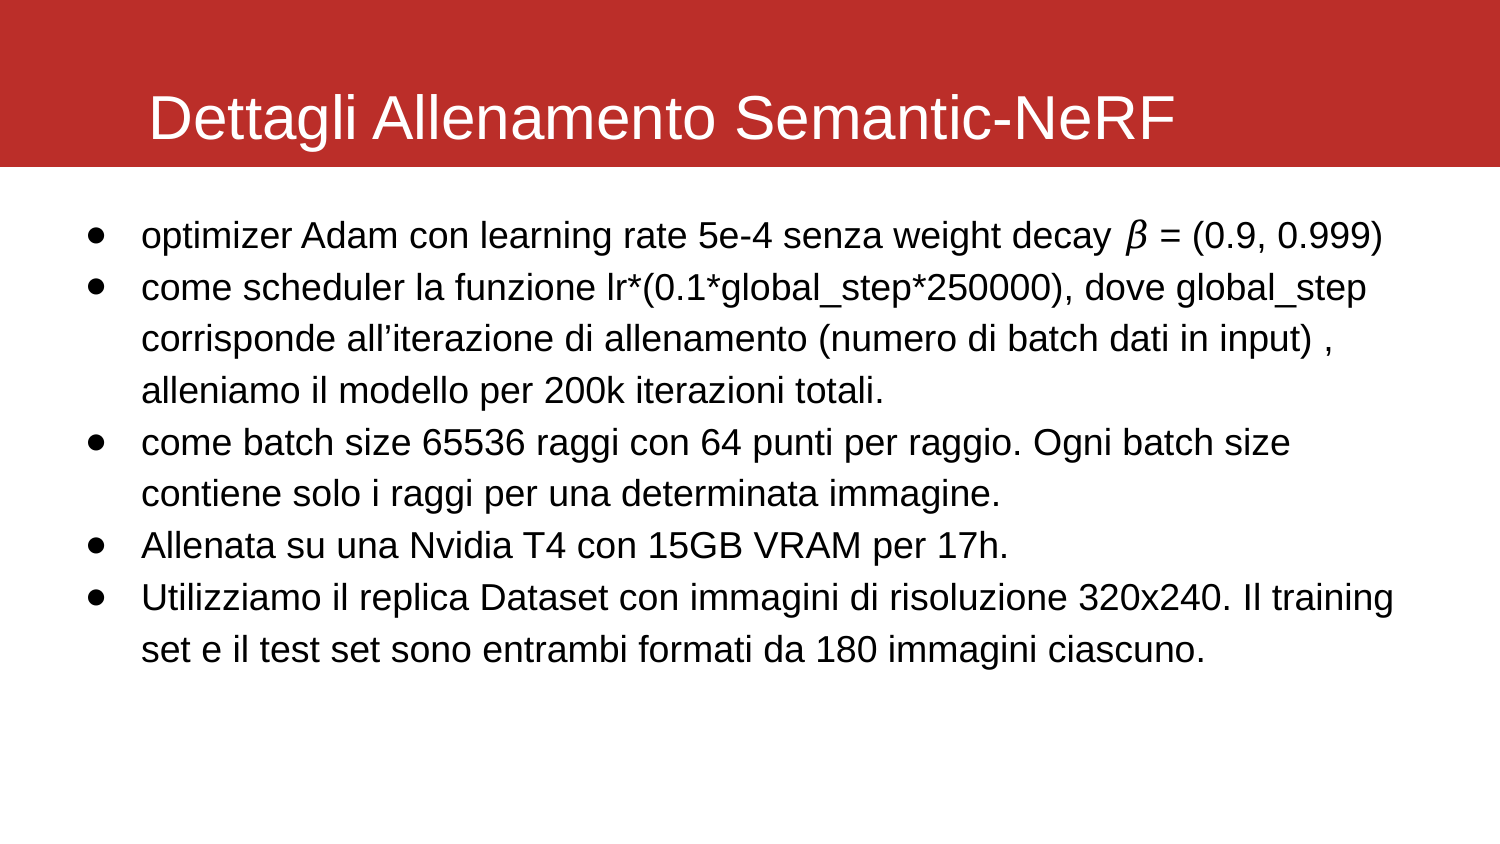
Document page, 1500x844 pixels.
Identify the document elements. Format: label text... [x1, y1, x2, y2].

title Dettagli Allenamento Semantic-NeRF [0, 0, 1500, 167]
list optimizer Adam con learning rate 5e-4 senza weight decay 𝛽 = (0.9, 0.999) come scheduler la funzione lr*(0.1*global_step*250000), dove global_step corrisponde all’iterazione di allenamento (numero di batch dati in input) , alleniamo il modello per 200k iterazioni totali. come batch size 65536 raggi con 64 punti per raggio. Ogni batch size contiene solo i raggi per una determinata immagine. Allenata su una Nvidia T4 con 15GB VRAM per 17h. Utilizziamo il replica Dataset con immagini di risoluzione 320x240. Il training set e il test set sono entrambi formati da 180 immagini ciascuno. [51, 189, 1449, 750]
